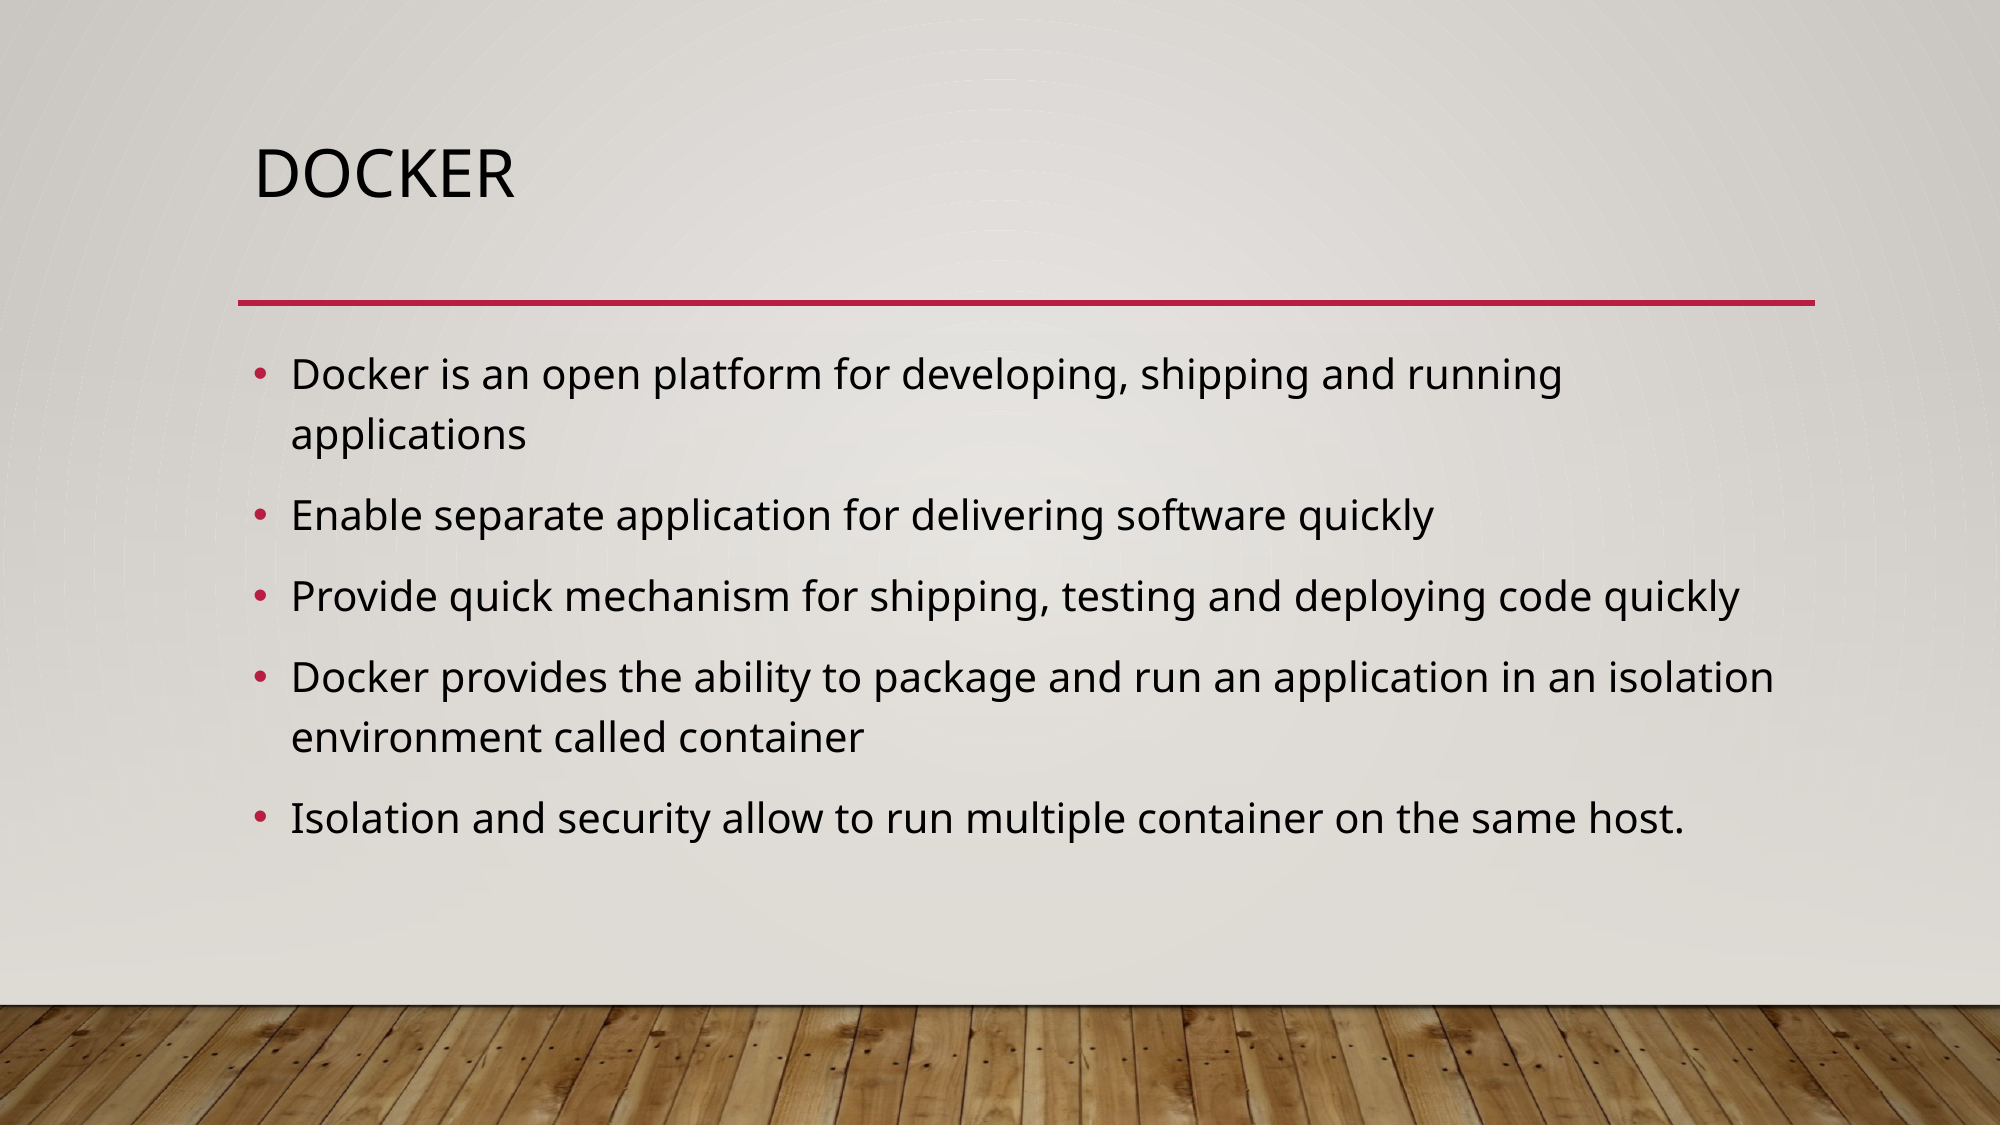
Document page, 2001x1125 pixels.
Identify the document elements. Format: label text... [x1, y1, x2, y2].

list Docker is an open platform for developing, shipping and running applications Enable separate application for delivering software quickly Provide quick mechanism for shipping, testing and deploying code quickly Docker provides the ability to package and run an application in an isolation environment called container Isolation and security allow to run multiple container on the same host. [238, 330, 1814, 897]
title Docker [238, 131, 1814, 305]
picture [0, 1005, 2000, 1125]
